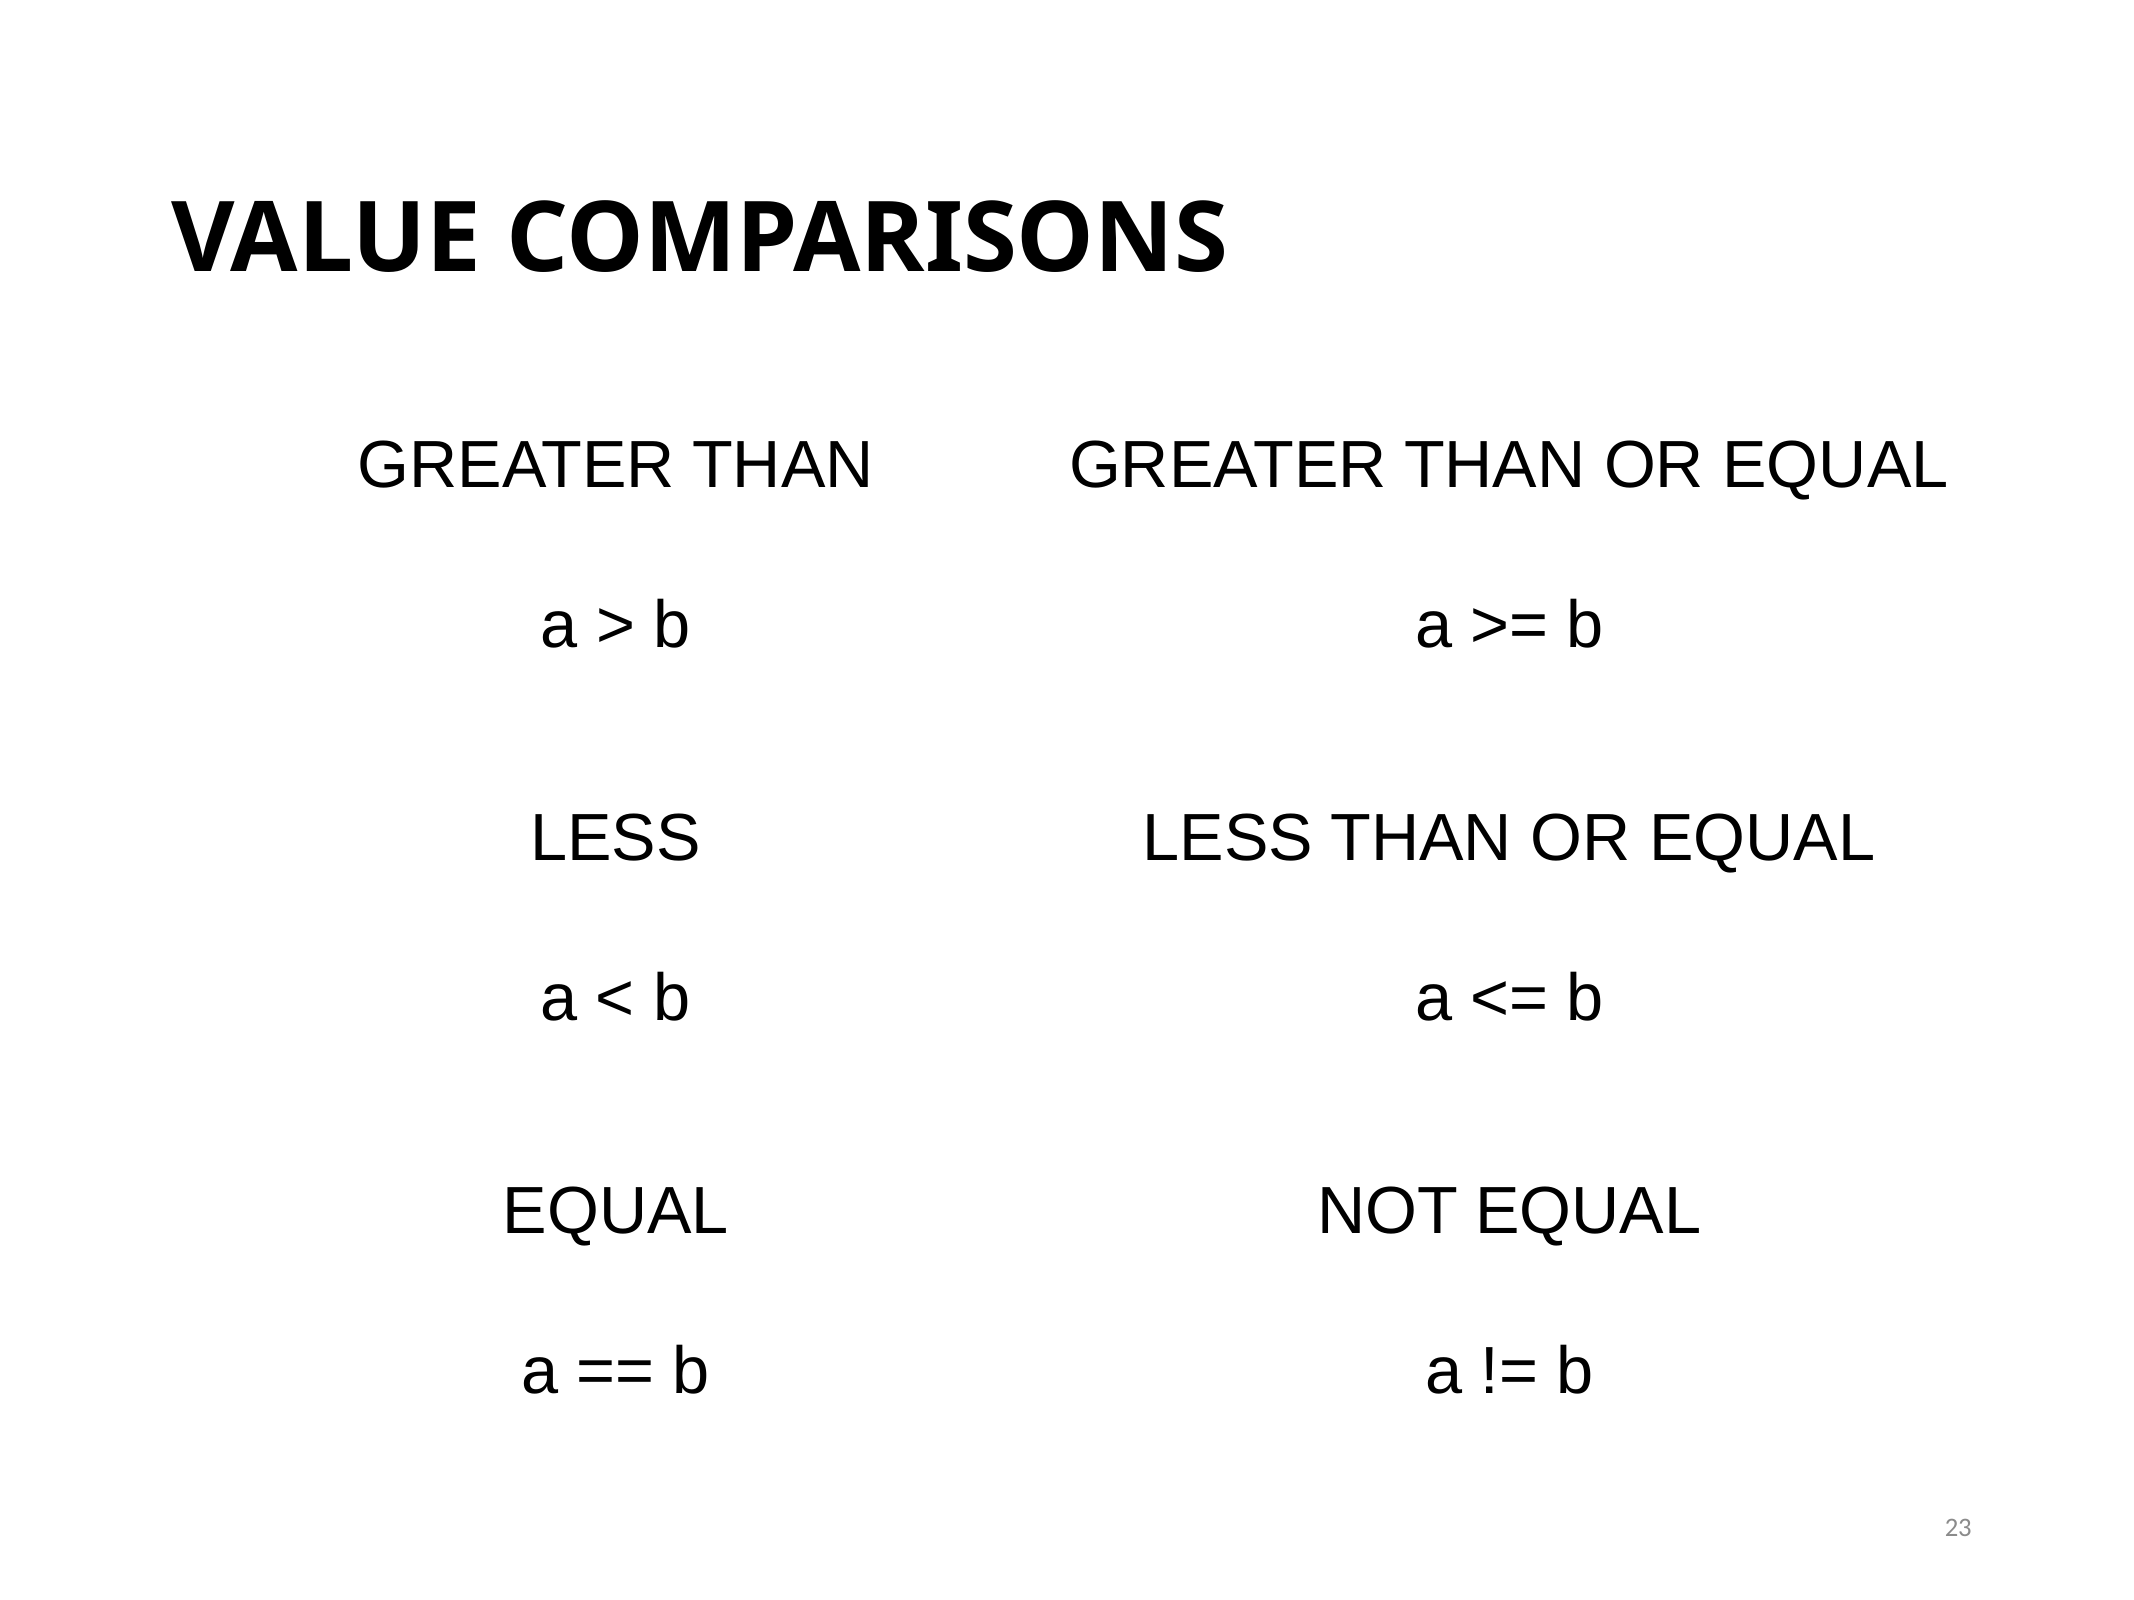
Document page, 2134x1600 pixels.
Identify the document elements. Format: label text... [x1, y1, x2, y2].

text_box GREATER THAN OR EQUAL a >= b [1059, 420, 1960, 661]
text_box LESS THAN OR EQUAL a <= b [1133, 793, 1886, 1034]
title VALUE COMPARISONS [146, 85, 1987, 395]
text_box NOT EQUAL a != b [1307, 1166, 1712, 1407]
text_box LESS a < b [520, 793, 711, 1034]
text_box EQUAL a == b [493, 1166, 739, 1407]
text_box GREATER THAN a > b [347, 420, 884, 661]
slide_number 23 [1506, 1483, 1987, 1569]
